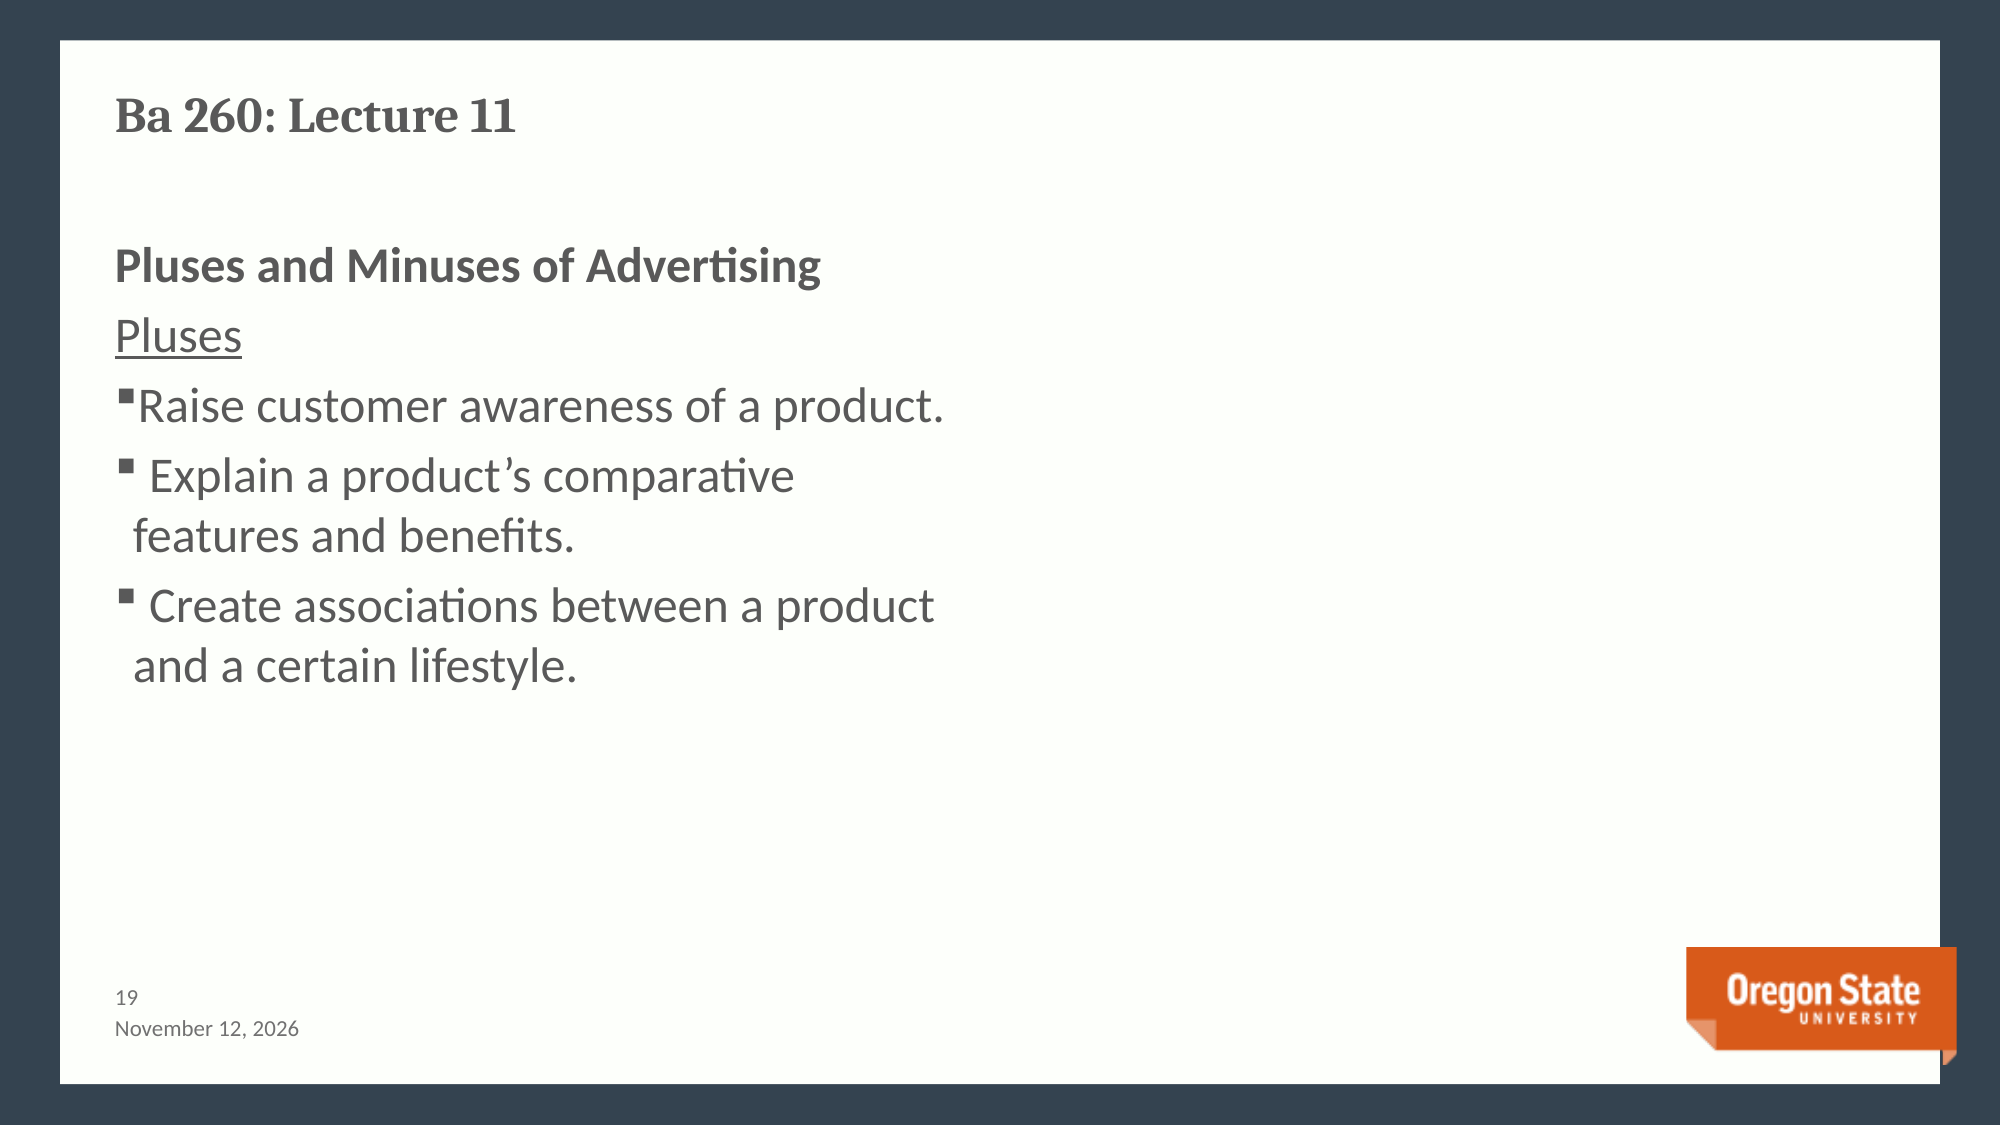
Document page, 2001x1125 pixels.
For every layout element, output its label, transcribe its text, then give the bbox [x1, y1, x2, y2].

title Ba 260: Lecture 11 [99, 75, 1900, 188]
list Pluses and Minuses of Advertising Pluses Raise customer awareness of a product. Explain a product’s comparative features and benefits. Create associations between a product and a certain lifestyle. [99, 224, 976, 938]
slide_number 18 [99, 982, 180, 1013]
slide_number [99, 1012, 500, 1043]
